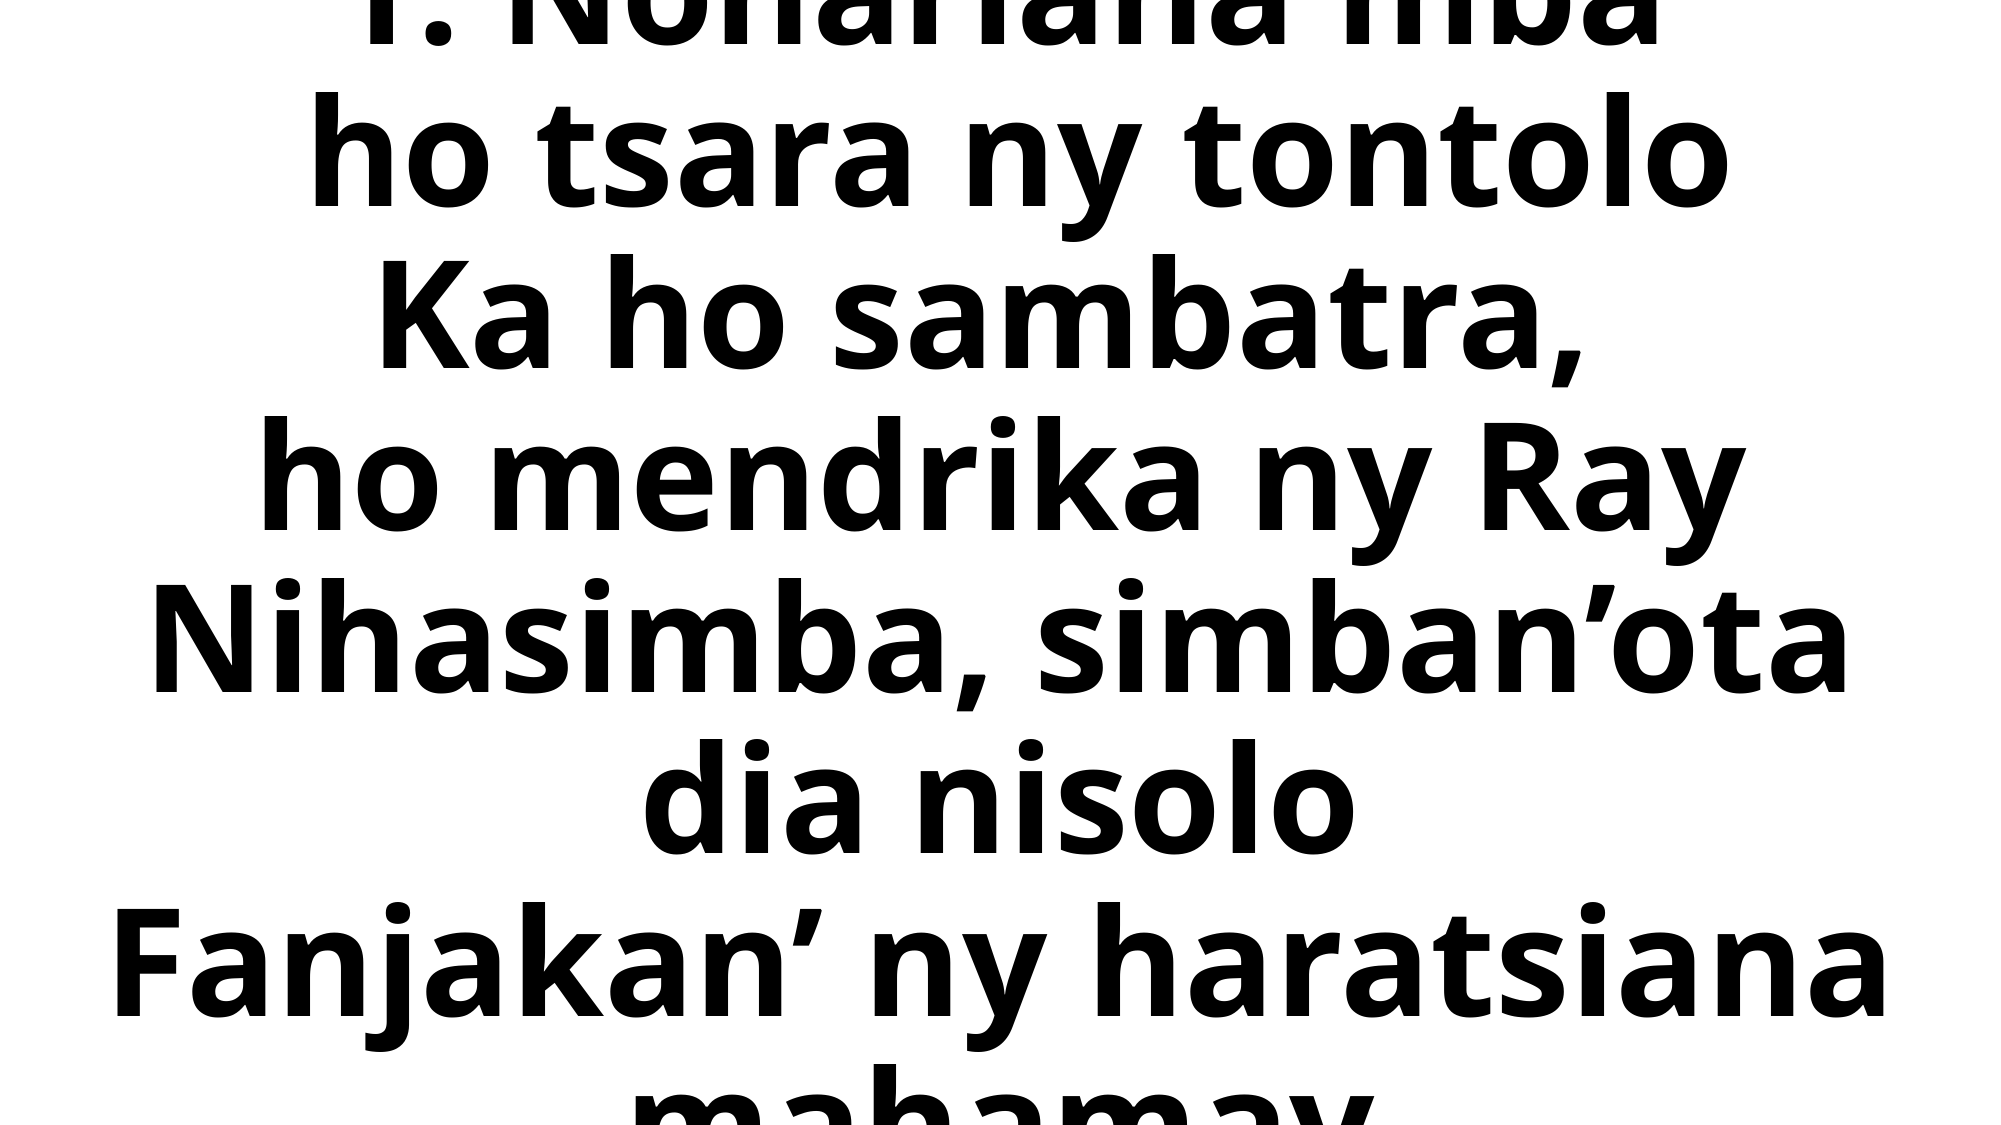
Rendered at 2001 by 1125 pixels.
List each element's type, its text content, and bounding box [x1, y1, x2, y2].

title 1. Nohariana mba ho tsara ny tontolo Ka ho sambatra, ho mendrika ny Ray Nihasimba, simban’ota dia nisolo Fanjakan’ ny haratsiana mahamay [0, 0, 2000, 1125]
